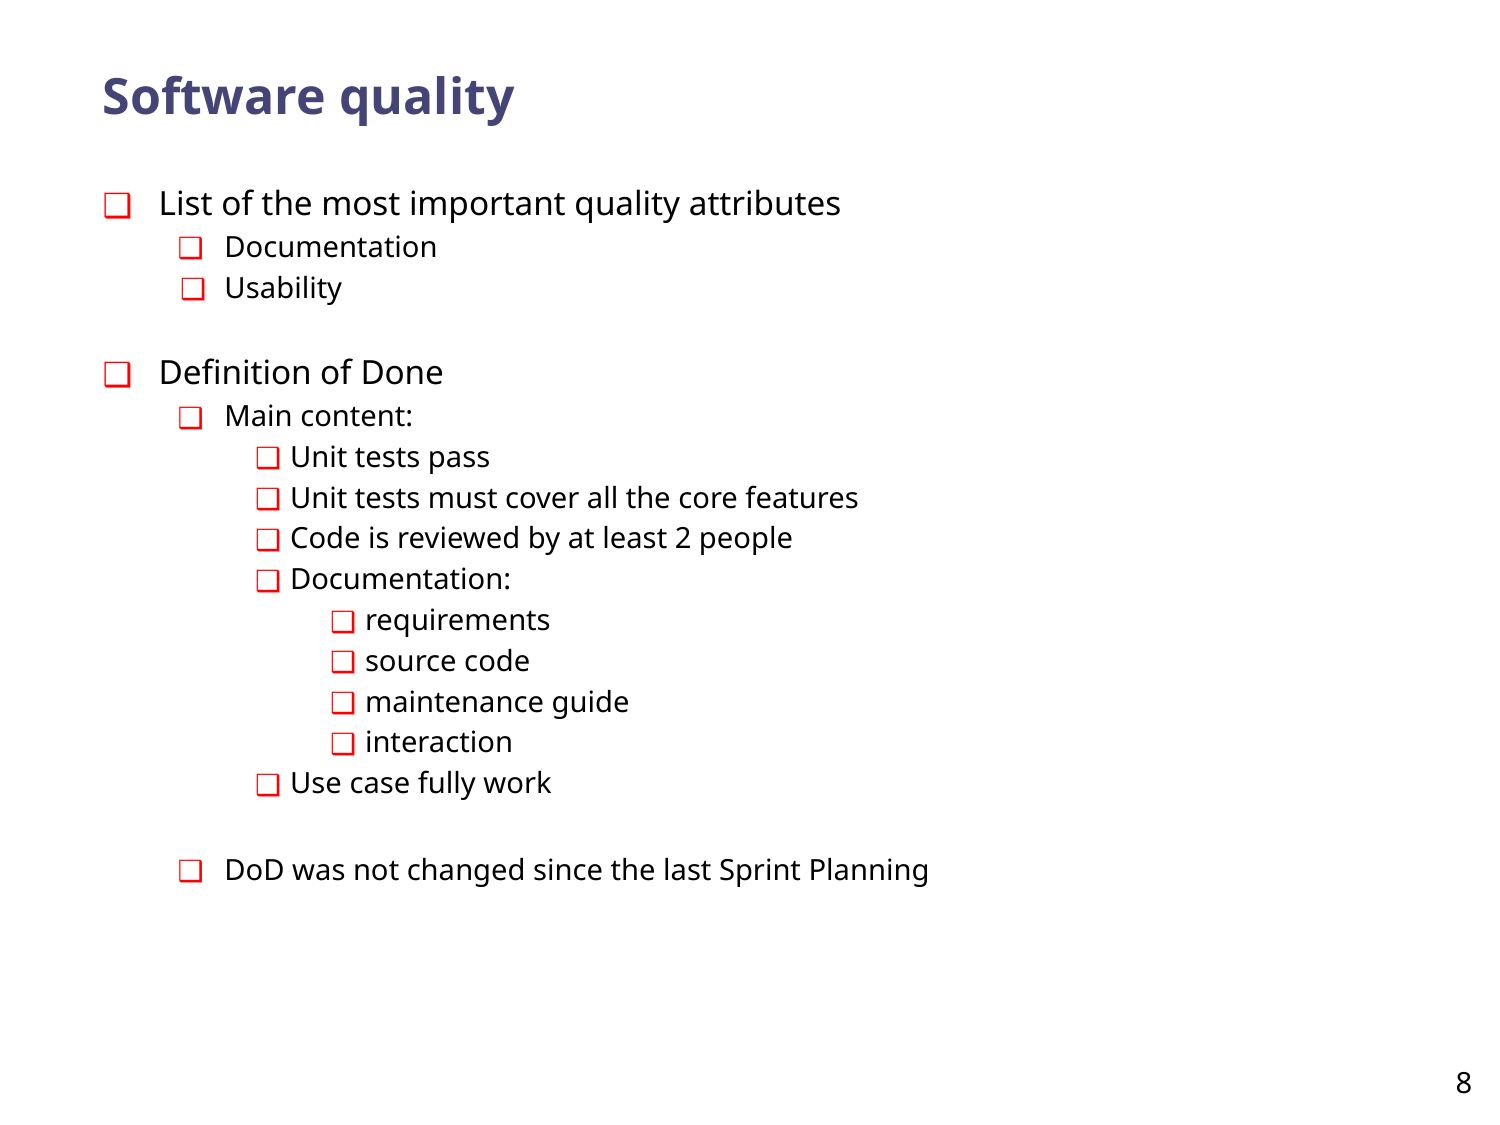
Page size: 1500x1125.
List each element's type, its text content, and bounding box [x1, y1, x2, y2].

list List of the most important quality attributes Documentation Usability Definition of Done Main content: Unit tests pass Unit tests must cover all the core features Code is reviewed by at least 2 people Documentation: requirements source code maintenance guide interaction Use case fully work DoD was not changed since the last Sprint Planning [87, 174, 1413, 1016]
title Software quality [87, 37, 1413, 151]
text_box ‹#› [1174, 1057, 1488, 1125]
